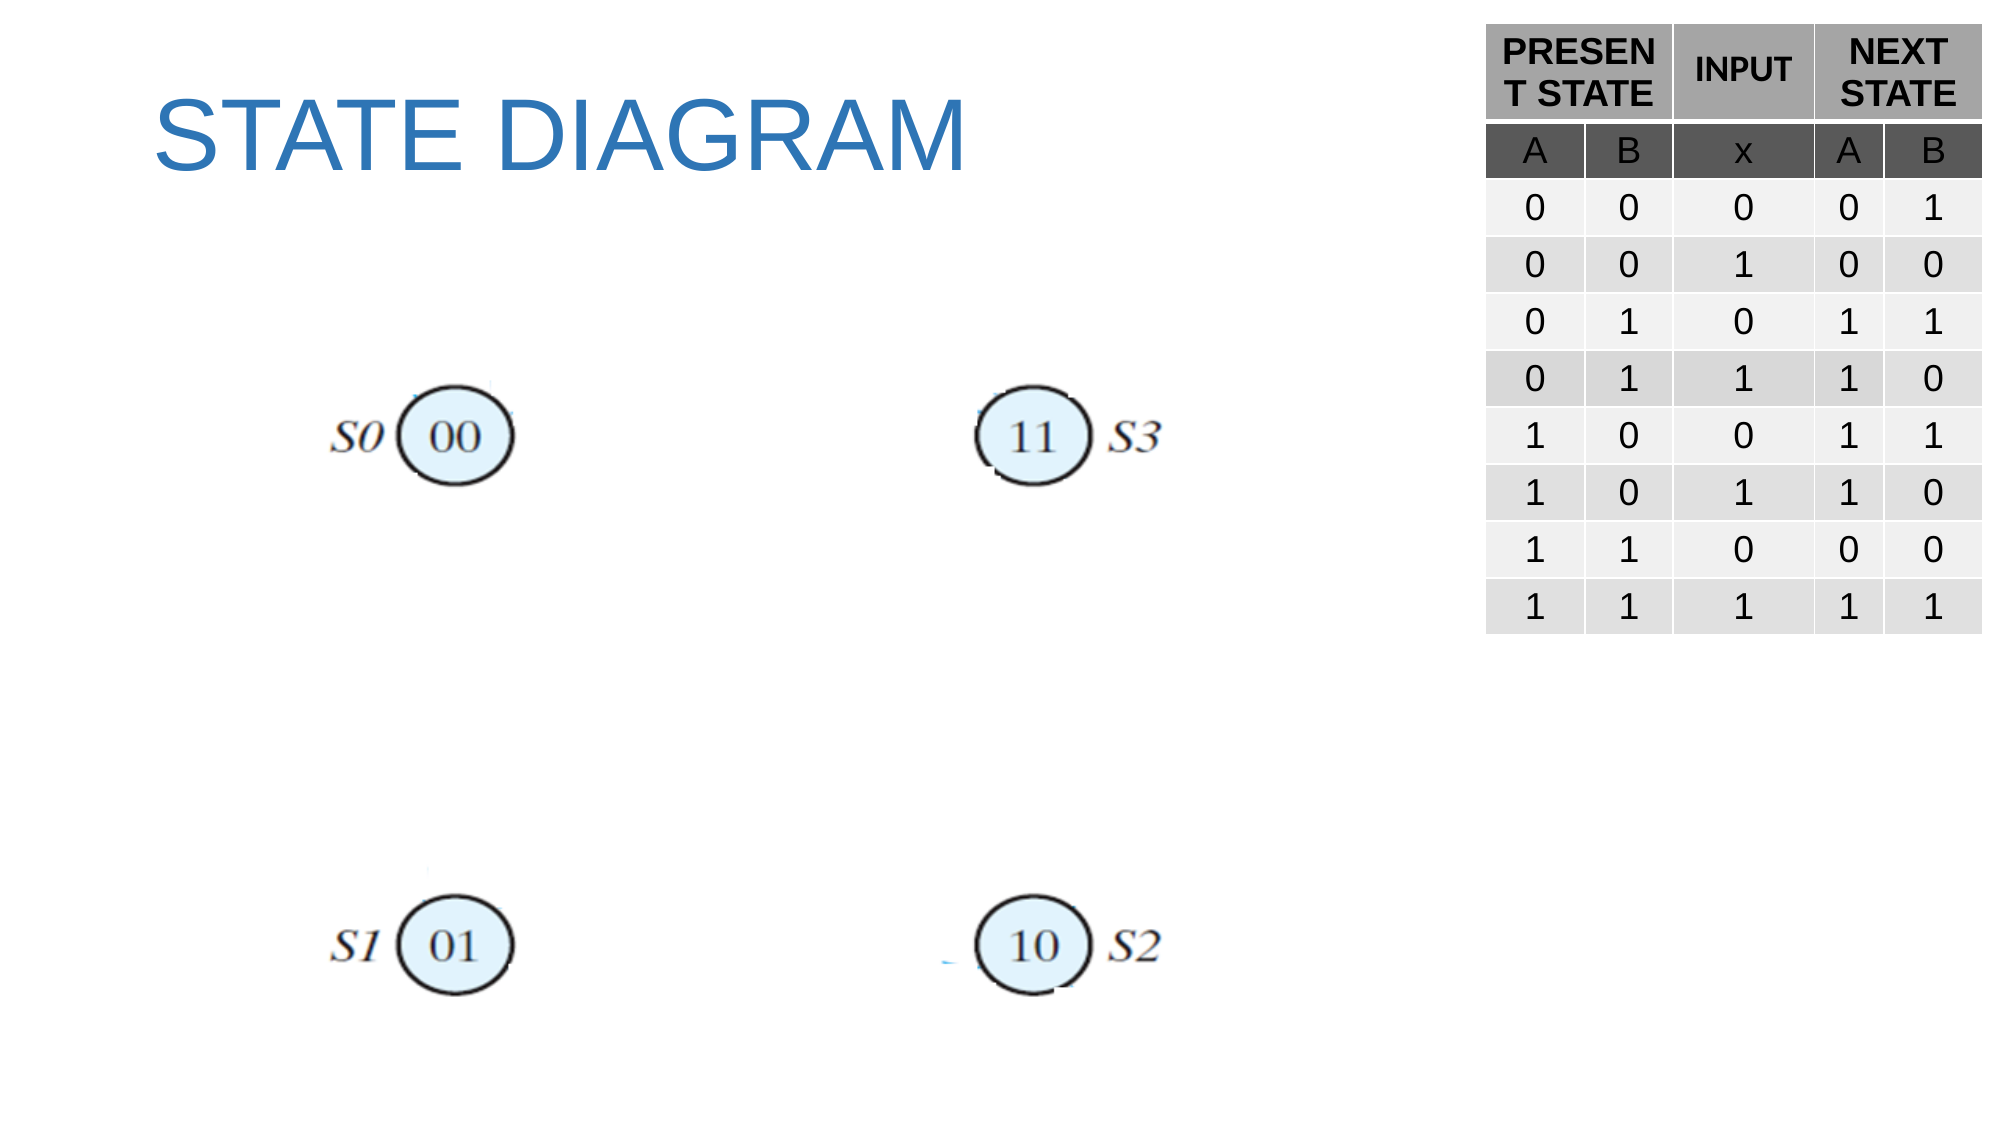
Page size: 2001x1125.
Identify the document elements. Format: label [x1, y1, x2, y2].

table_cell [1586, 351, 1672, 406]
table_cell [1815, 124, 1883, 178]
table_cell [1586, 237, 1672, 292]
table_cell [1586, 124, 1672, 178]
table_cell [1486, 237, 1584, 292]
table_cell [1815, 351, 1883, 406]
table_header [1486, 24, 1672, 119]
table_cell [1815, 579, 1883, 634]
table_cell [1815, 180, 1883, 235]
table_cell [1674, 408, 1814, 463]
table_cell [1885, 465, 1982, 520]
table_cell [1674, 294, 1814, 349]
table_cell [1486, 579, 1584, 634]
table_cell [1586, 294, 1672, 349]
table_cell [1586, 408, 1672, 463]
table_cell [1815, 408, 1883, 463]
table_cell [1815, 522, 1883, 577]
table_cell [1815, 294, 1883, 349]
table_cell [1674, 180, 1814, 235]
table_header [1674, 24, 1814, 119]
table_cell [1674, 351, 1814, 406]
table_cell [1674, 465, 1814, 520]
title [137, 59, 1059, 215]
table_cell [1486, 124, 1584, 178]
table_cell [1885, 408, 1982, 463]
table_cell [1885, 180, 1982, 235]
table_cell [1486, 465, 1584, 520]
table_cell [1815, 465, 1883, 520]
table_cell [1586, 180, 1672, 235]
table_cell [1815, 237, 1883, 292]
table_cell [1885, 522, 1982, 577]
table_cell [1486, 522, 1584, 577]
table_cell [1586, 465, 1672, 520]
table_cell [1674, 124, 1814, 178]
table_cell [1486, 351, 1584, 406]
table_cell [1486, 180, 1584, 235]
table_cell [1586, 522, 1672, 577]
table_cell [1885, 237, 1982, 292]
table_cell [1885, 351, 1982, 406]
table_cell [1885, 294, 1982, 349]
table_cell [1674, 522, 1814, 577]
table_cell [1885, 579, 1982, 634]
table_cell [1674, 579, 1814, 634]
table_cell [1486, 294, 1584, 349]
table_cell [1885, 124, 1982, 178]
table_cell [1486, 408, 1584, 463]
table_header [1815, 24, 1982, 119]
picture [271, 218, 1196, 1109]
table_cell [1586, 579, 1672, 634]
table_cell [1674, 237, 1814, 292]
